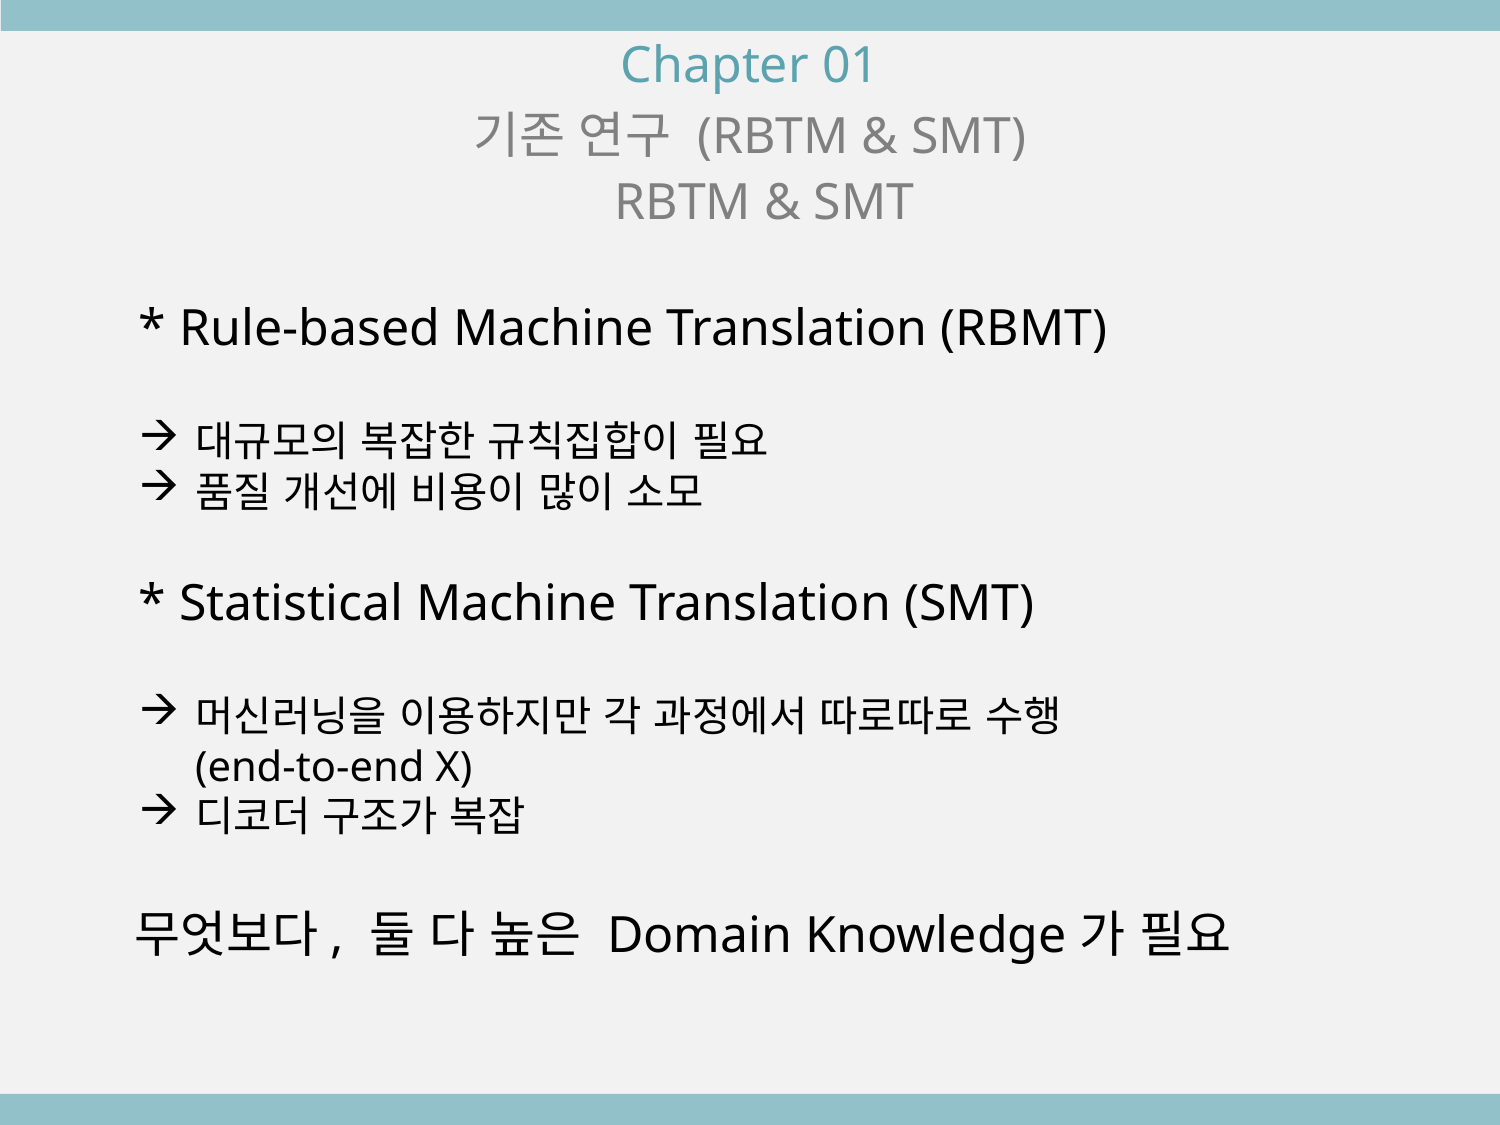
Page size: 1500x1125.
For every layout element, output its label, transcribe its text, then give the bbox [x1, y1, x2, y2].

text_box * Statistical Machine Translation (SMT) 머신러닝을 이용하지만 각 과정에서 따로따로 수행 (end-to-end X) 디코더 구조가 복잡 [123, 562, 1105, 848]
text_box [0, 0, 1500, 33]
text_box Chapter 01 [363, 25, 1137, 96]
text_box * Rule-based Machine Translation (RBMT) 대규모의 복잡한 규칙집합이 필요 품질 개선에 비용이 많이 소모 [123, 287, 1193, 523]
text_box [0, 1092, 1500, 1125]
text_box RBTM & SMT [230, 162, 1299, 237]
text_box 무엇보다, 둘 다 높은 Domain Knowledge가 필요 [119, 895, 1341, 971]
text_box 기존 연구 (RBTM & SMT) [215, 96, 1284, 172]
